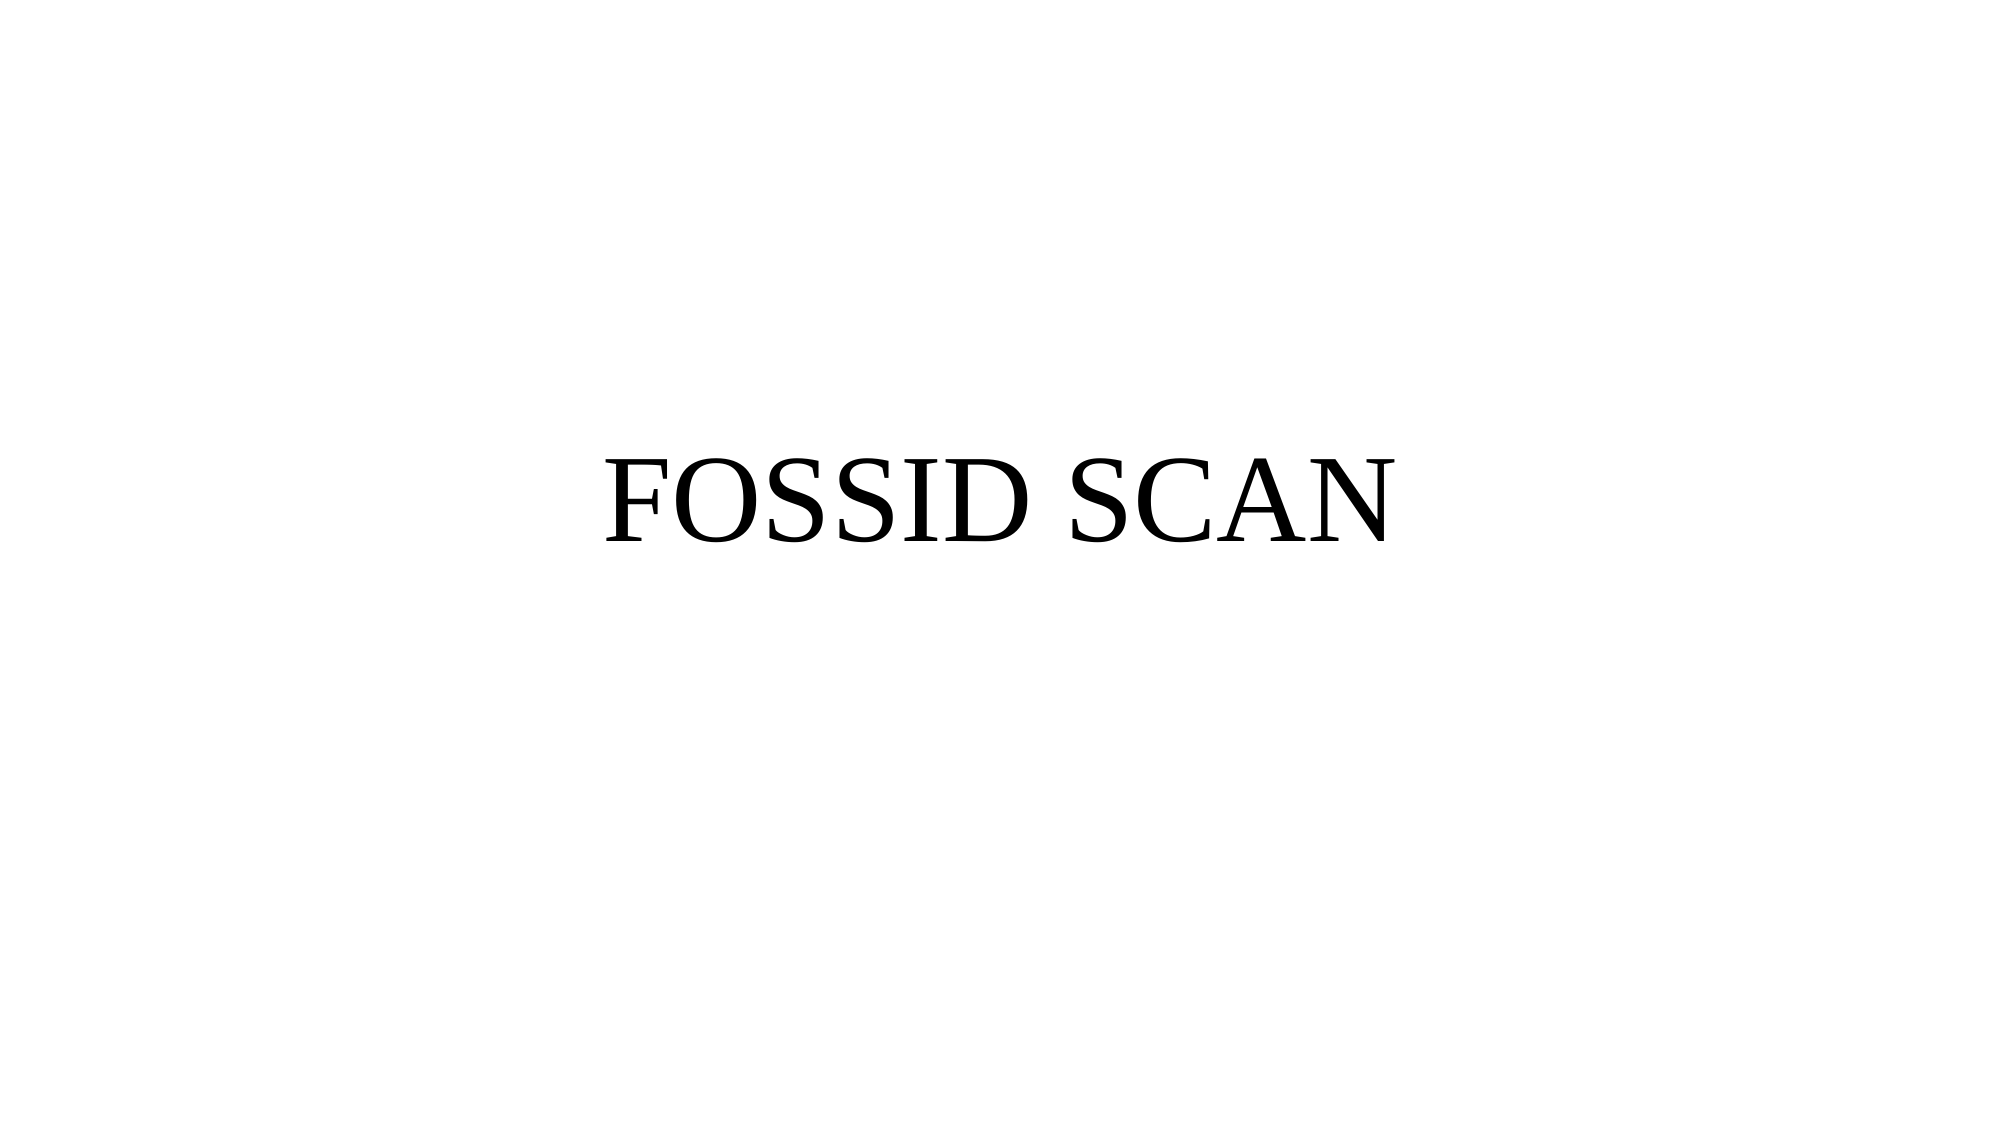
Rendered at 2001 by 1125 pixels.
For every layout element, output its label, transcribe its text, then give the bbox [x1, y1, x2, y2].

title FOSSID SCAN [249, 184, 1750, 576]
